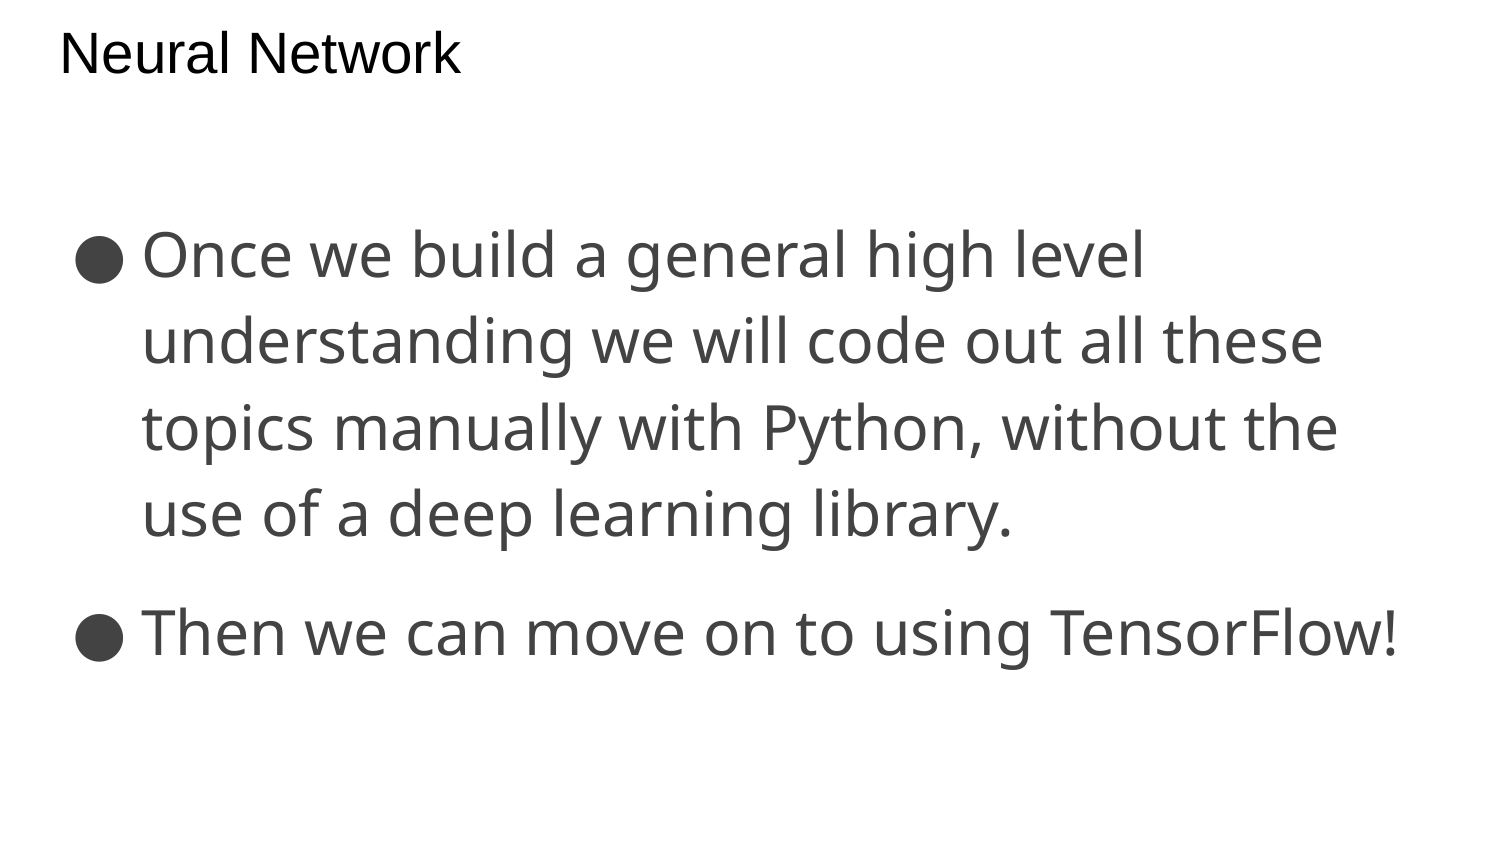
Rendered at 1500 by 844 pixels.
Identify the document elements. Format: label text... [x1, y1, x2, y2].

title Neural Network [44, 0, 1443, 94]
list Once we build a general high level understanding we will code out all these topics manually with Python, without the use of a deep learning library. Then we can move on to using TensorFlow! [51, 189, 1449, 750]
